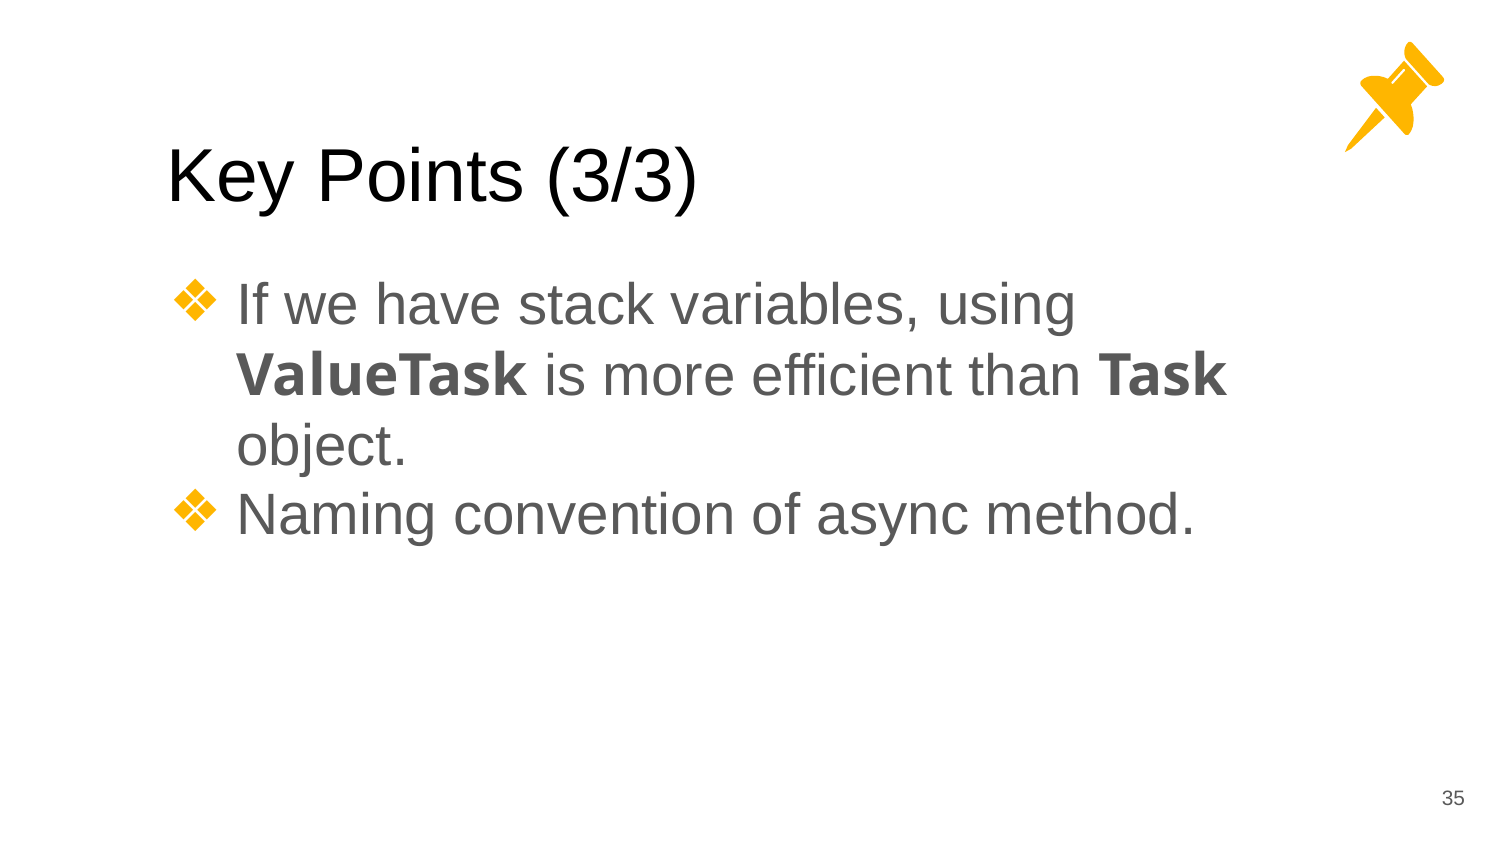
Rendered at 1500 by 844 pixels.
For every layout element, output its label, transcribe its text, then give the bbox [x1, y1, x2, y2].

slide_number 35 [1389, 764, 1480, 830]
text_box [1344, 41, 1445, 153]
title Key Points (3/3) [151, 111, 1278, 251]
list If we have stack variables, using ValueTask is more efficient than Task object. Naming convention of async method. [146, 251, 1354, 776]
